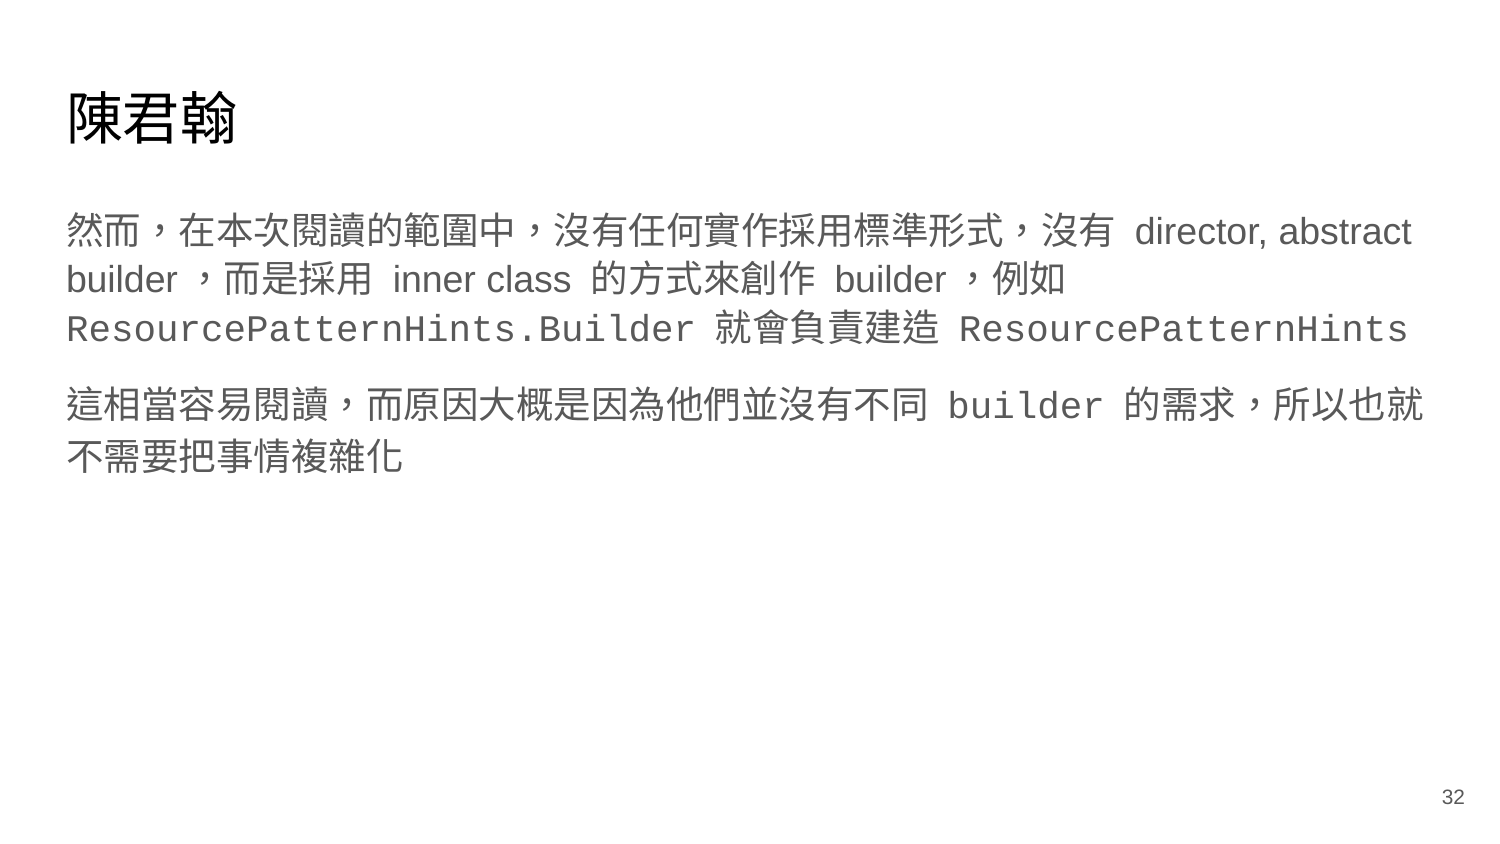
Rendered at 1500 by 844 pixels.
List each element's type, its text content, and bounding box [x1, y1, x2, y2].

list 然而，在本次閱讀的範圍中，沒有任何實作採用標準形式，沒有 director, abstract builder，而是採用 inner class 的方式來創作 builder，例如 ResourcePatternHints.Builder 就會負責建造 ResourcePatternHints 這相當容易閱讀，而原因大概是因為他們並沒有不同 builder 的需求，所以也就不需要把事情複雜化 [51, 189, 1449, 821]
slide_number ‹#› [1389, 764, 1480, 830]
title 陳君翰 [51, 72, 1449, 167]
